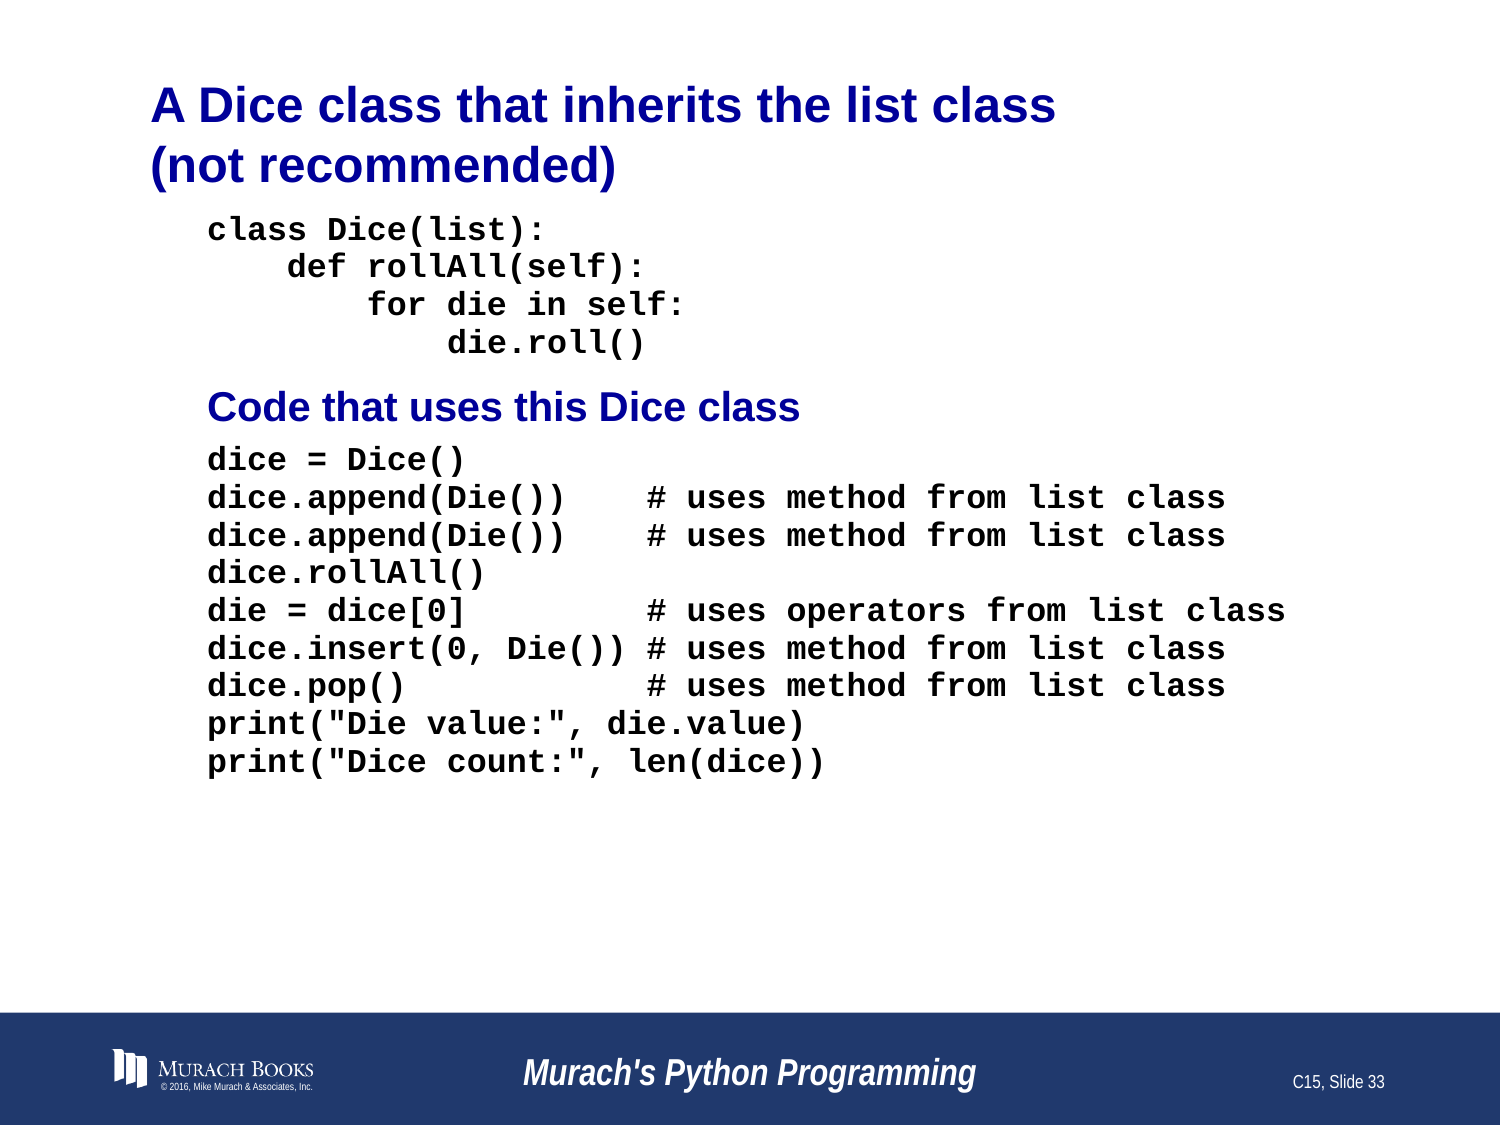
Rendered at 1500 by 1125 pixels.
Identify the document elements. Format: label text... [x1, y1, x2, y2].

footer © 2016, Mike Murach & Associates, Inc. [12, 1025, 463, 1100]
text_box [149, 212, 1350, 783]
slide_number C15, Slide 33 [1087, 1025, 1400, 1100]
slide_number Murach's Python Programming [463, 1025, 1050, 1100]
title A Dice class that inherits the list class (not recommended) [150, 72, 1350, 194]
